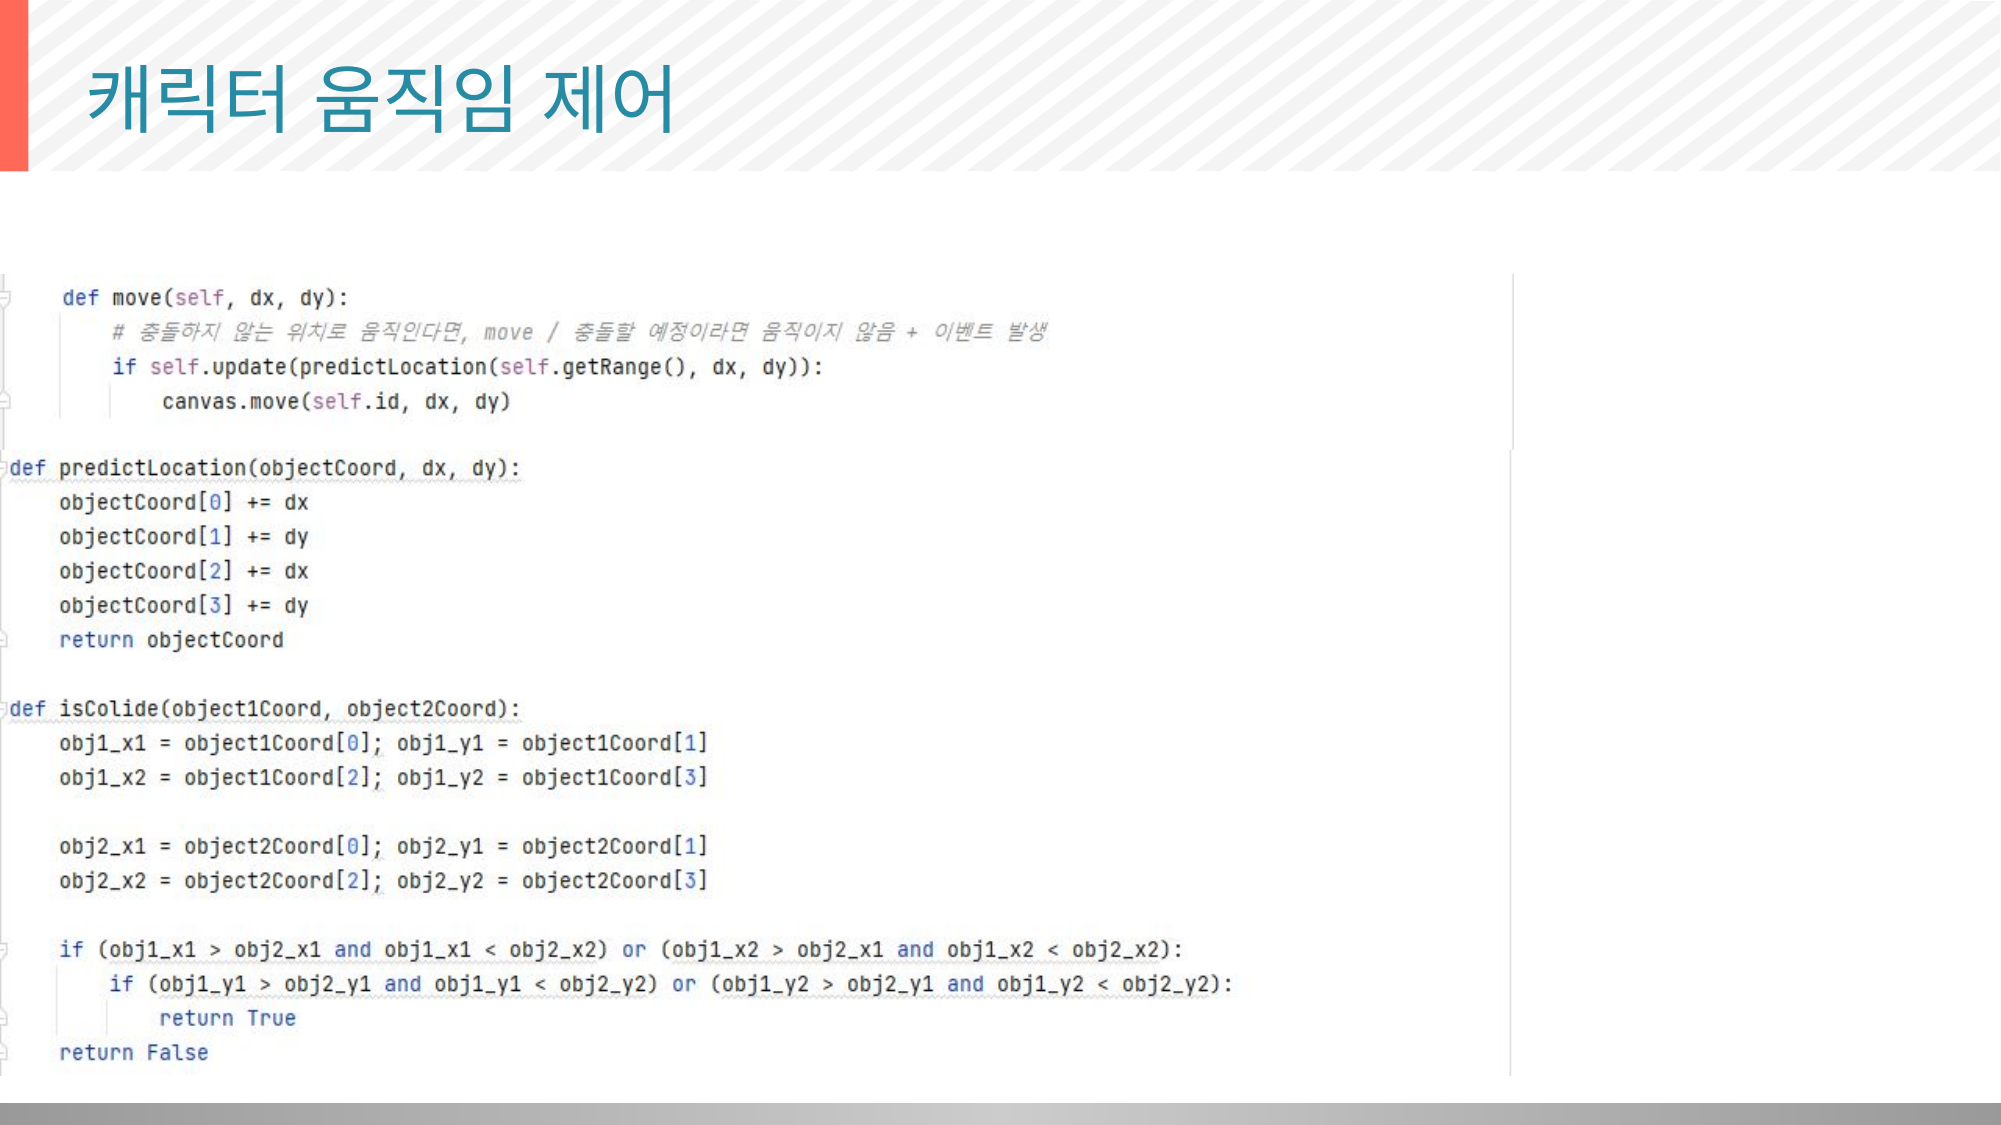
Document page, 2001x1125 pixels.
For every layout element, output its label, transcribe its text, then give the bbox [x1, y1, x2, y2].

picture [0, 274, 1514, 1076]
title 캐릭터 움직임 제어 [70, 20, 1925, 175]
